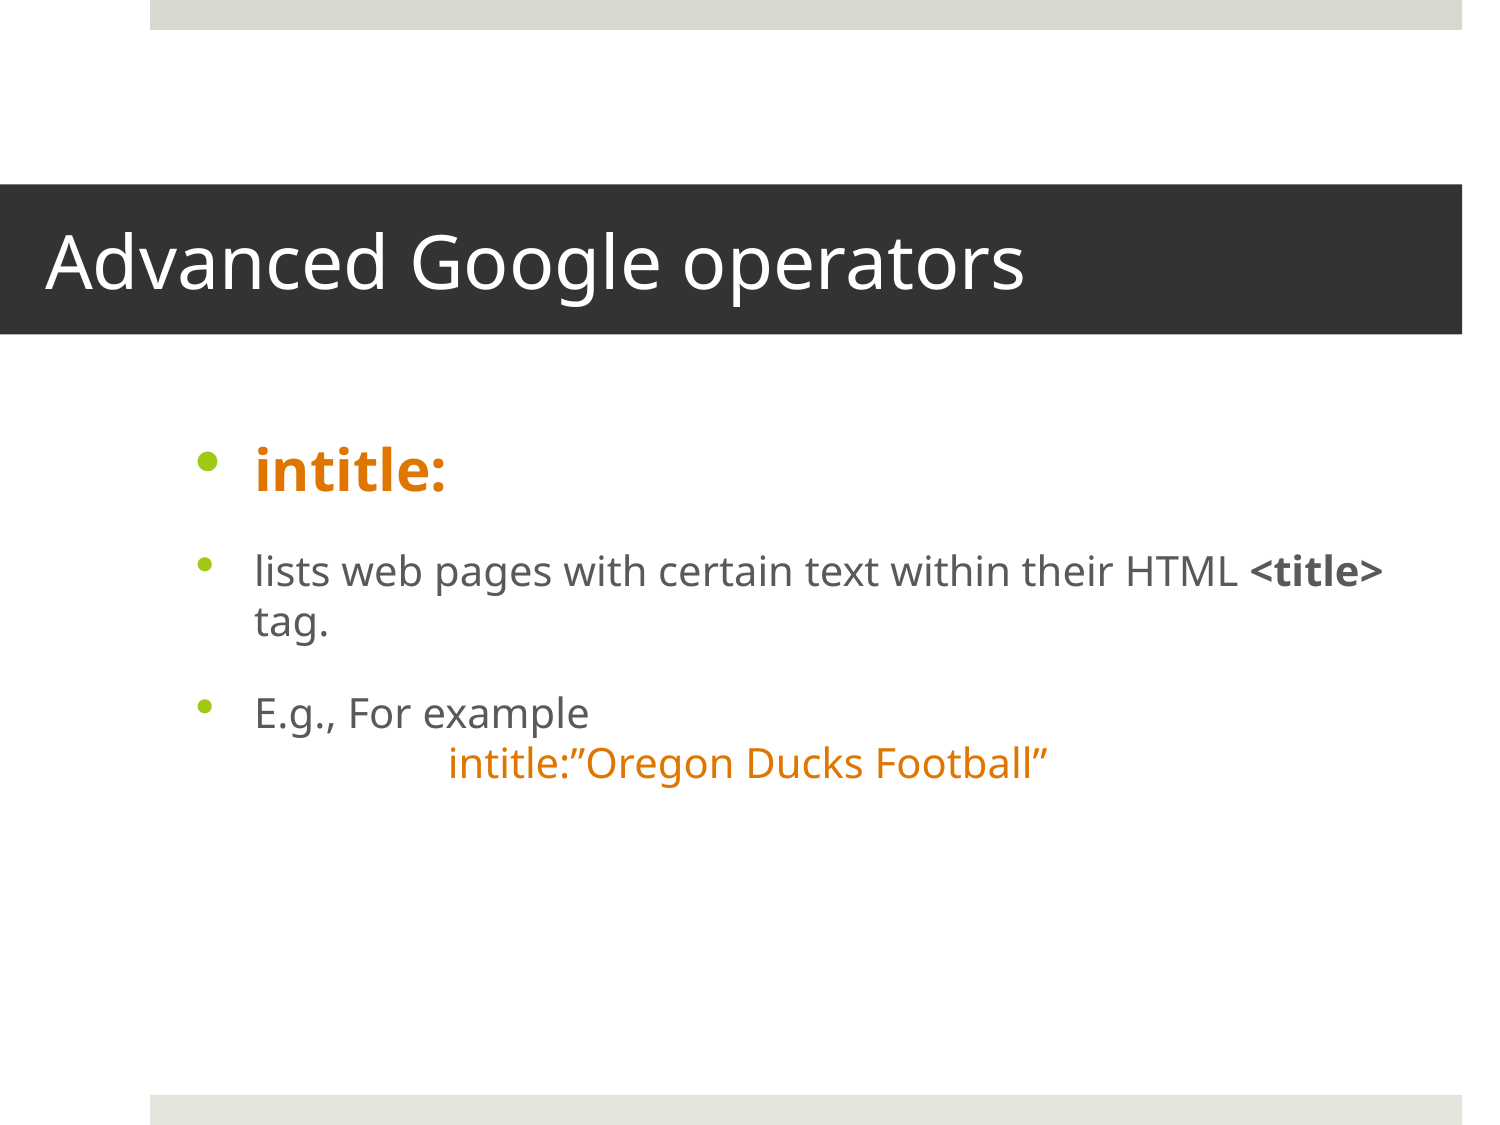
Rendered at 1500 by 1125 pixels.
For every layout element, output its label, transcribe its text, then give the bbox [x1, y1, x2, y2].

title Advanced Google operators [0, 184, 1463, 335]
list intitle: lists web pages with certain text within their HTML <title> tag. E.g., For example intitle:”Oregon Ducks Football” [182, 425, 1432, 1028]
